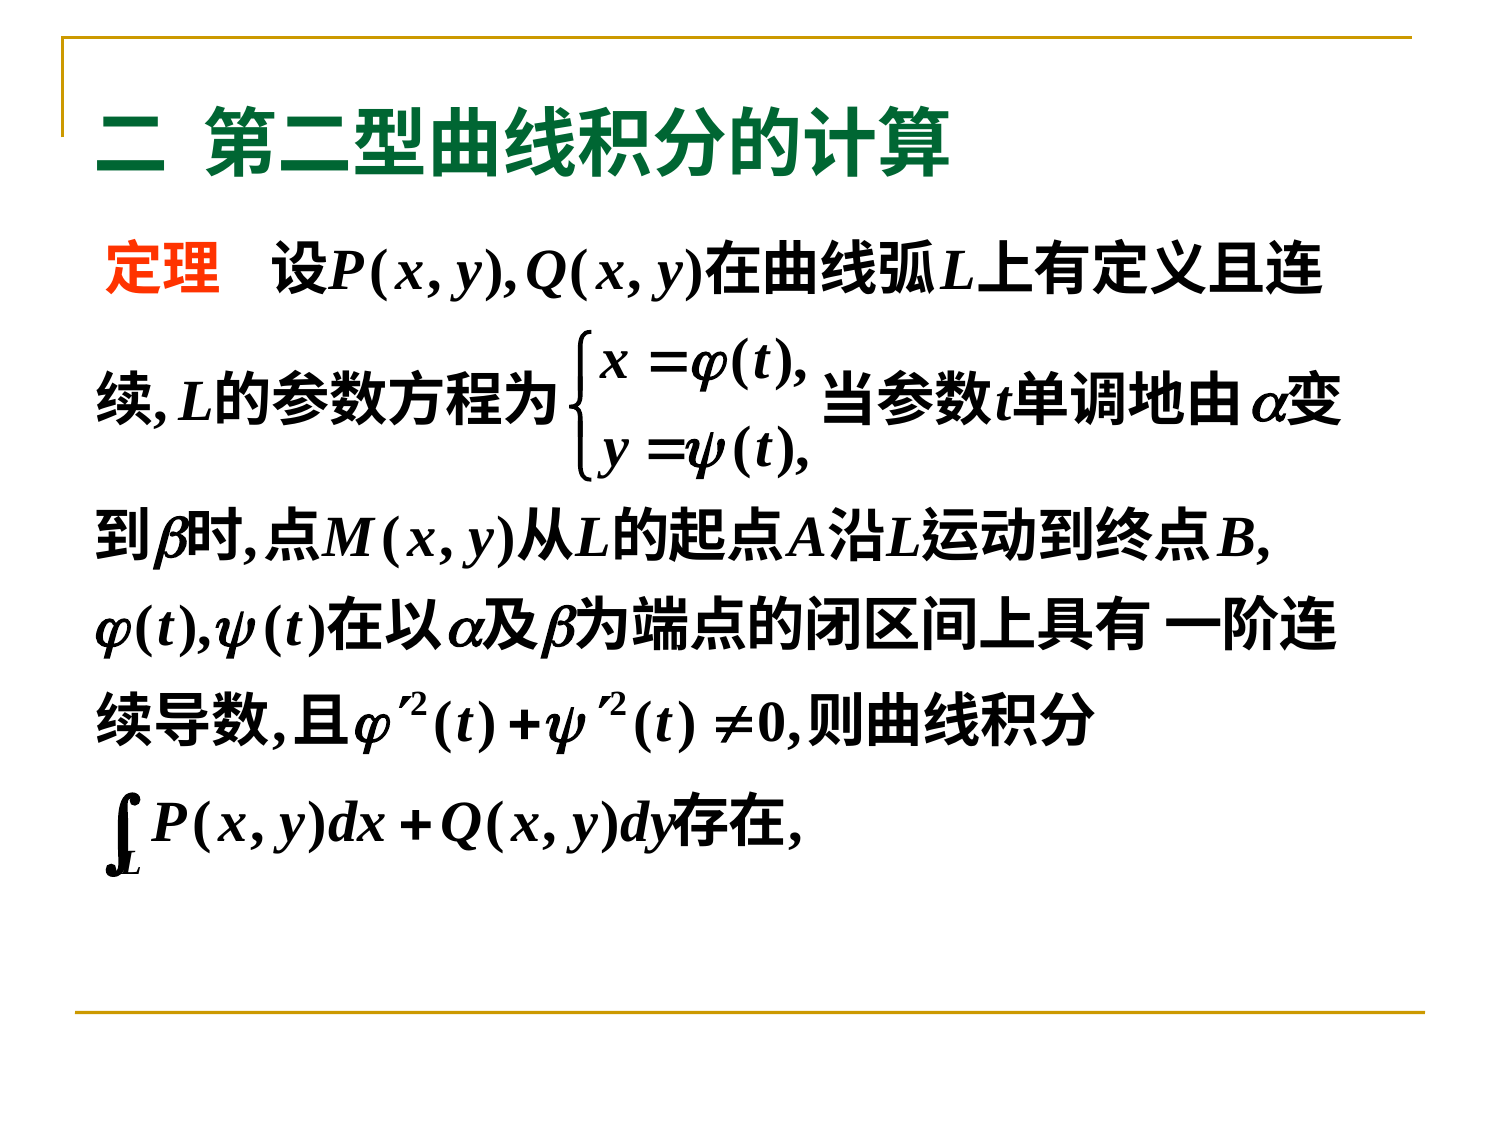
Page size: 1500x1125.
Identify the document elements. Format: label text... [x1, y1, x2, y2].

title 二 第二型曲线积分的计算 [37, 75, 1329, 214]
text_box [93, 237, 1346, 880]
text_box 定理 [89, 223, 265, 309]
